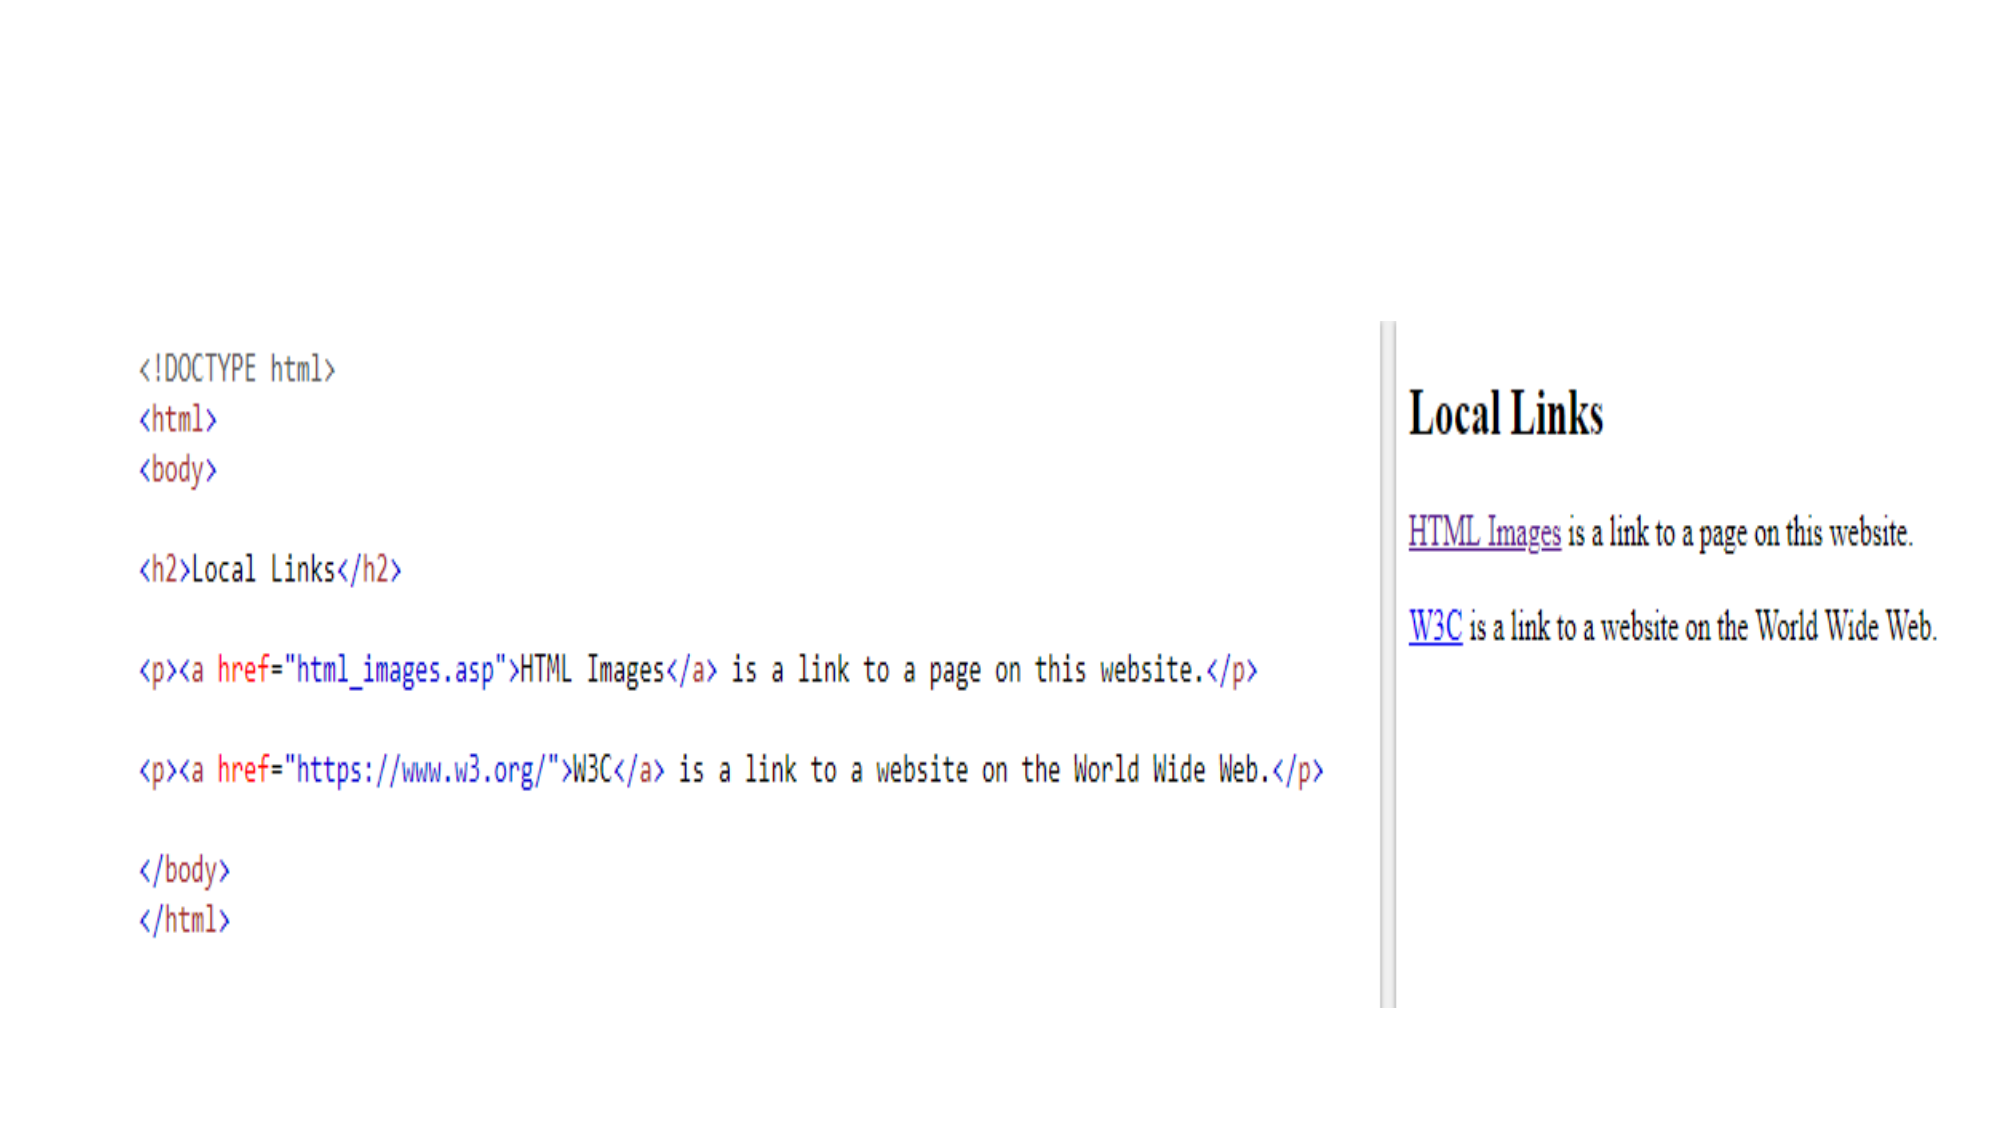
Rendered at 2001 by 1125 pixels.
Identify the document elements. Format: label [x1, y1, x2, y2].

list [137, 321, 1959, 1008]
